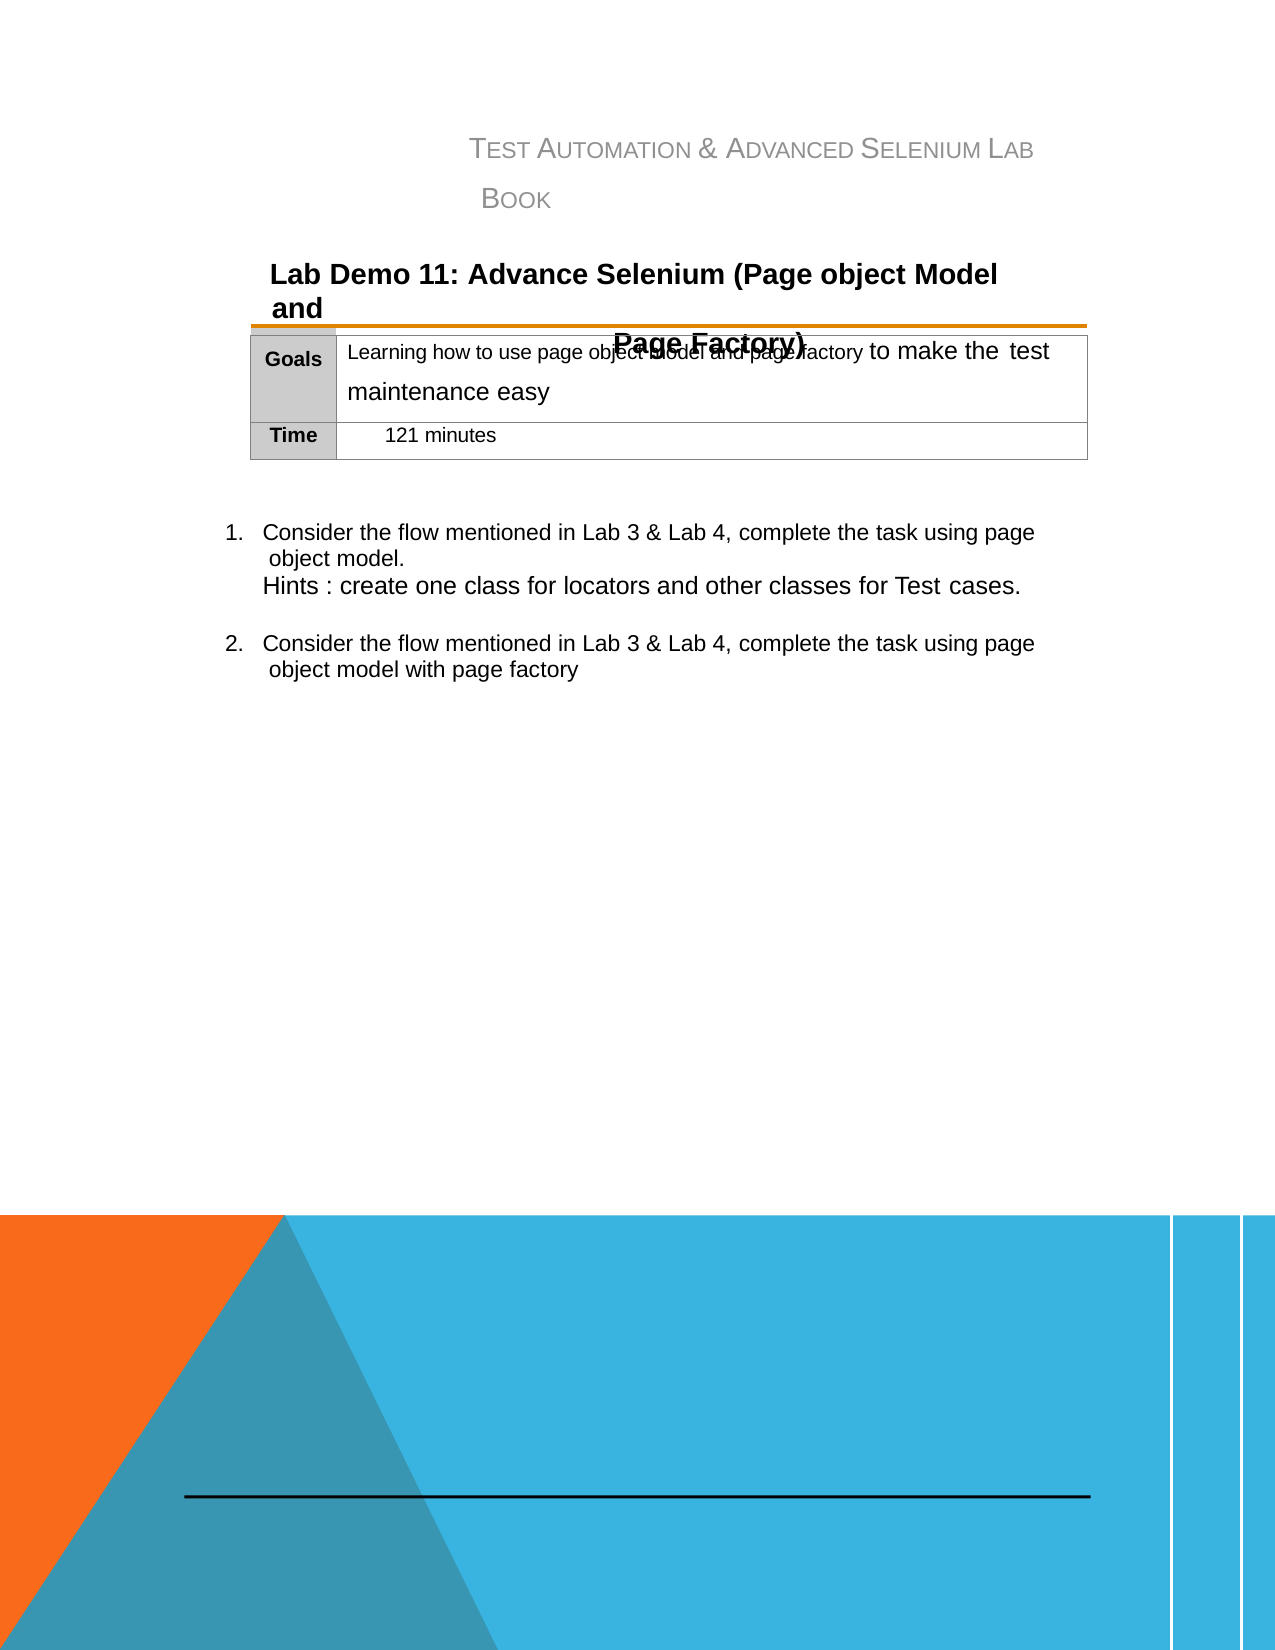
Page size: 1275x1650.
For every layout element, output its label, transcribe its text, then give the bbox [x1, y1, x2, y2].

slide_number [1170, 1065, 1243, 1650]
text_box TEST AUTOMATION & ADVANCED SELENIUM LAB BOOK Lab Demo 11: Advance Selenium (Page object Model and Page Factory) [269, 112, 1067, 324]
table_cell Time [251, 423, 336, 459]
text_box [184, 1495, 1091, 1499]
table_cell Goals [251, 336, 336, 422]
table_header [251, 328, 336, 335]
table_cell 121 minutes [337, 423, 1087, 459]
table_cell Learning how to use page object model and page factory to make the test maintenance easy [337, 336, 1087, 422]
table_header [336, 328, 1087, 335]
text_box Consider the flow mentioned in Lab 3 & Lab 4, complete the task using page object model. Hints : create one class for locators and other classes for Test cases. Consider the flow mentioned in Lab 3 & Lab 4, complete the task using page object model with page factory [222, 514, 1040, 683]
